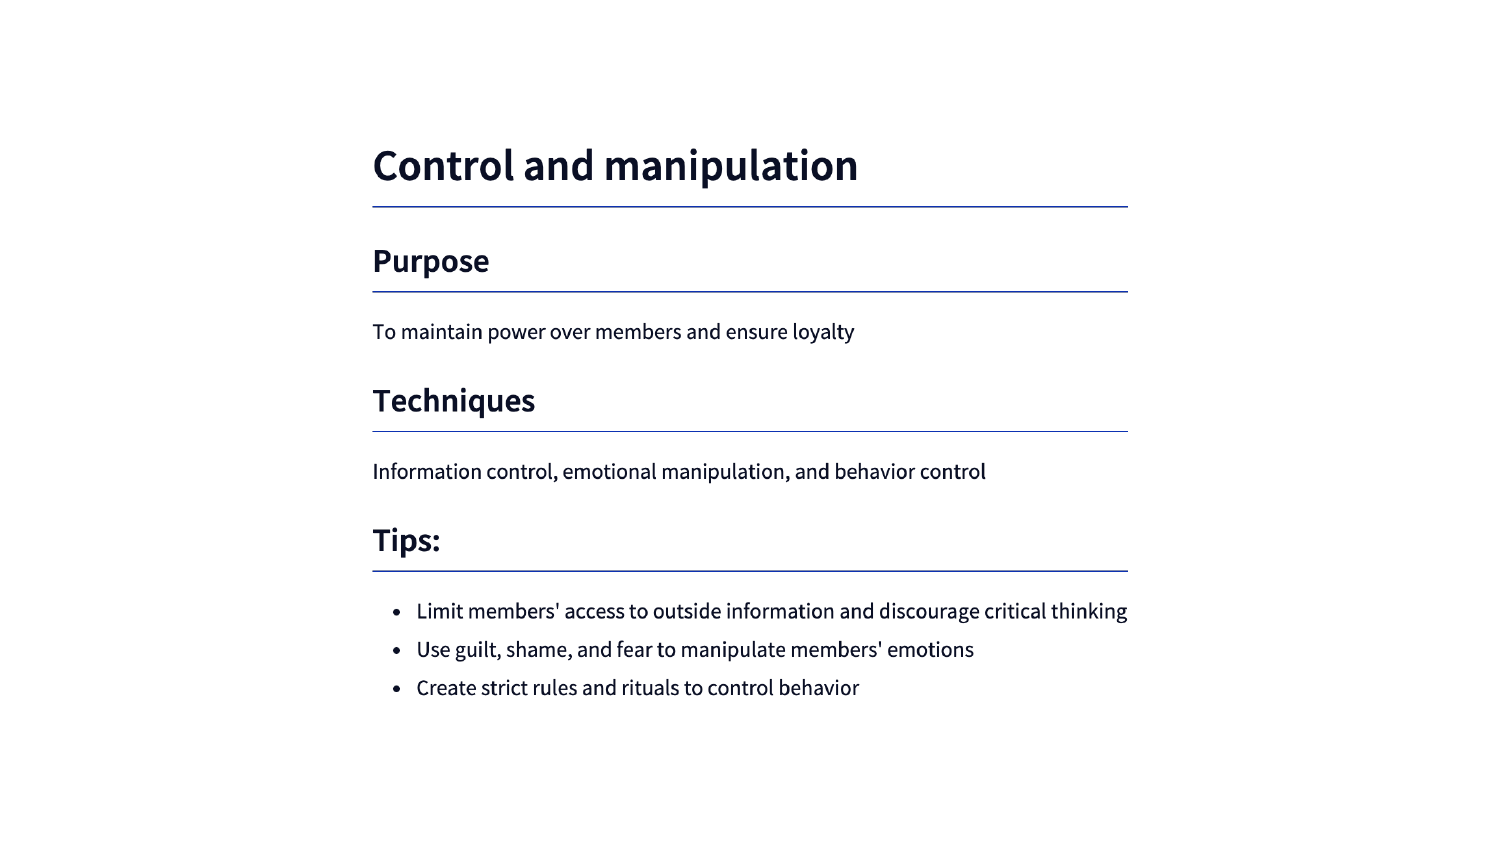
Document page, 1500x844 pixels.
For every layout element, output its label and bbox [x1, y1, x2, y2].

picture [234, 0, 1266, 844]
